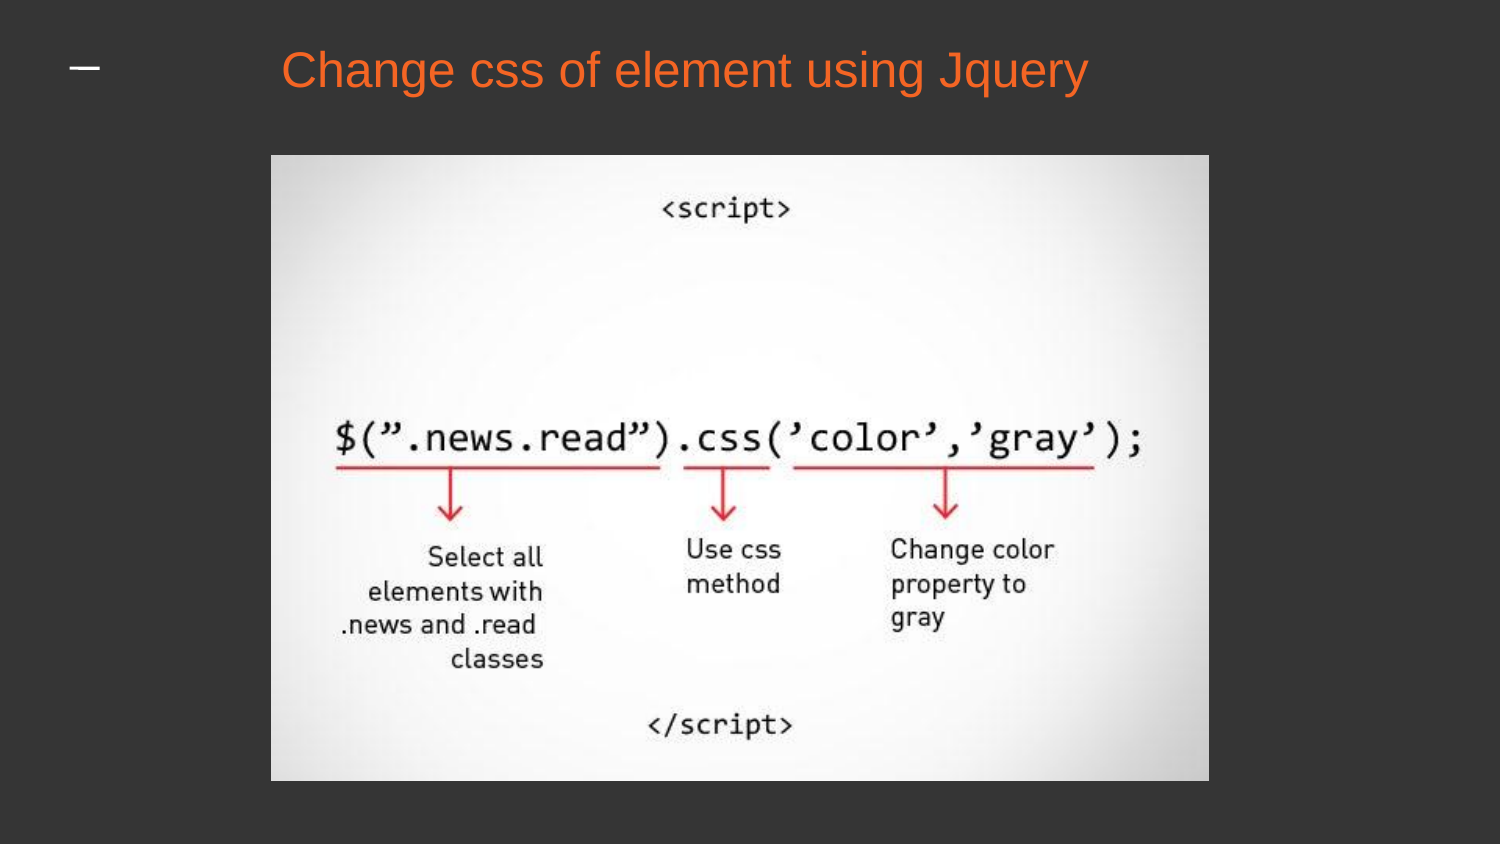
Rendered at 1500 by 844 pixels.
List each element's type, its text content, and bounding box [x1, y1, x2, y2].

text_box Change css of element using Jquery [266, 22, 1199, 125]
picture [270, 154, 1209, 781]
